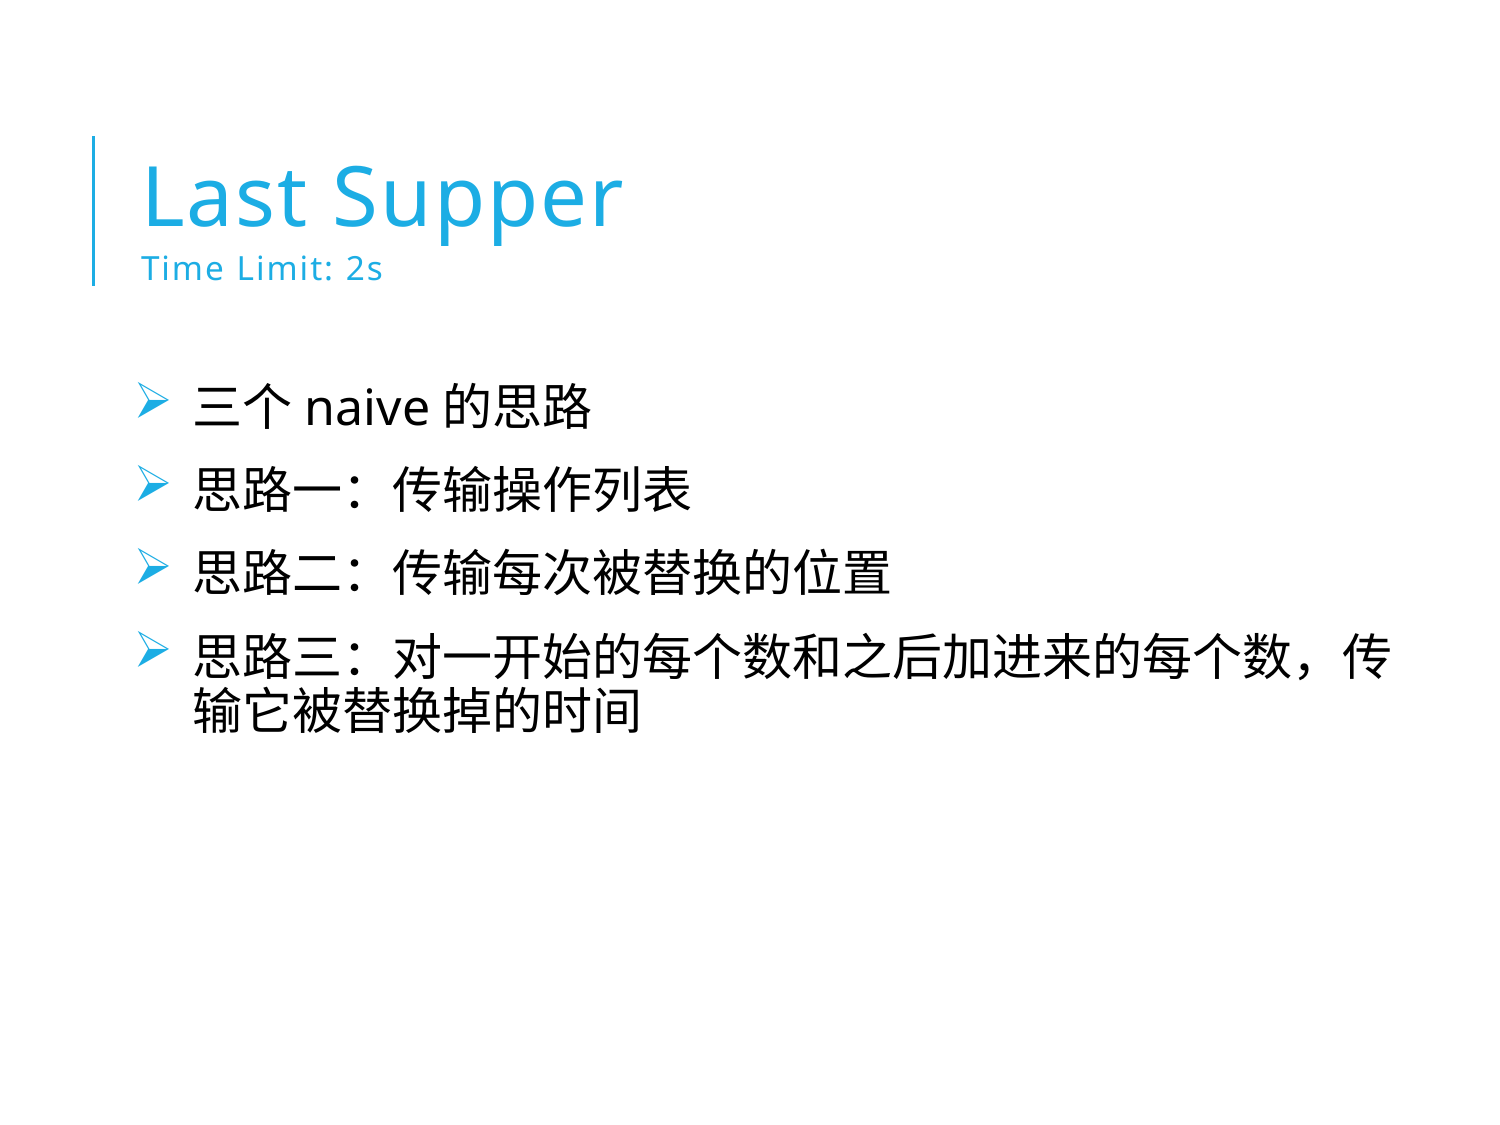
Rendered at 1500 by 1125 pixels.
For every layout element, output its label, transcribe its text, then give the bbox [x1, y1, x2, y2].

list 三个naive的思路 思路一：传输操作列表 思路二：传输每次被替换的位置 思路三：对一开始的每个数和之后加进来的每个数，传输它被替换掉的时间 [126, 375, 1409, 1035]
title Last Supper Time Limit: 2s [126, 87, 1322, 334]
